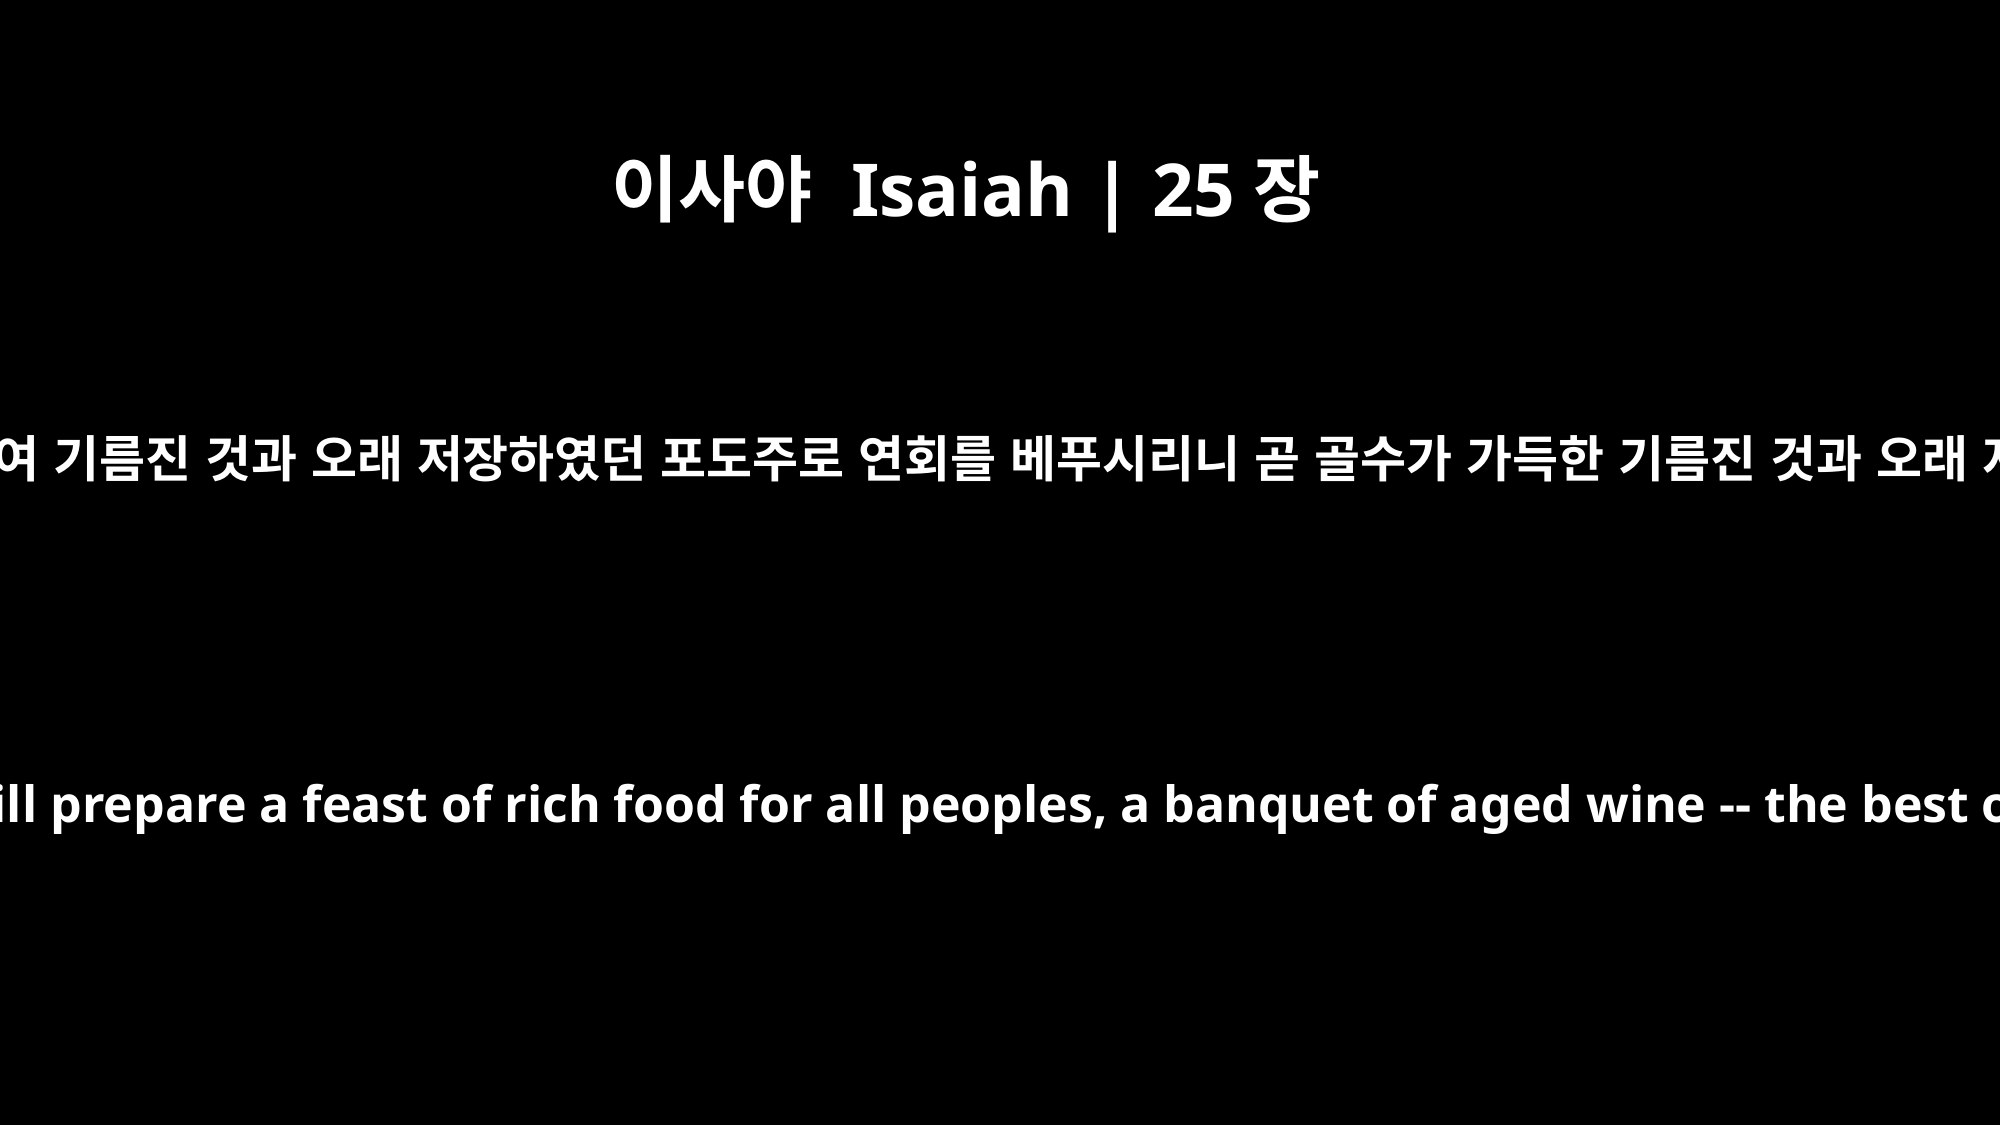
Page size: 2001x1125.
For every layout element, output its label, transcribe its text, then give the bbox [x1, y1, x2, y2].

text_box On this mountain the LORD Almighty will prepare a feast of rich food for all peoples, a banquet of aged wine -- the best of meats and the finest of wines. [0, 764, 2000, 840]
text_box 이사야 Isaiah | 25장 [596, 136, 1336, 239]
text_box 6 만군의 여호와께서 이 산에서 만민을 위하여 기름진 것과 오래 저장하였던 포도주로 연회를 베푸시리니 곧 골수가 가득한 기름진 것과 오래 저장하였던 맑은 포도주로 하실 것이며 [0, 359, 2000, 495]
